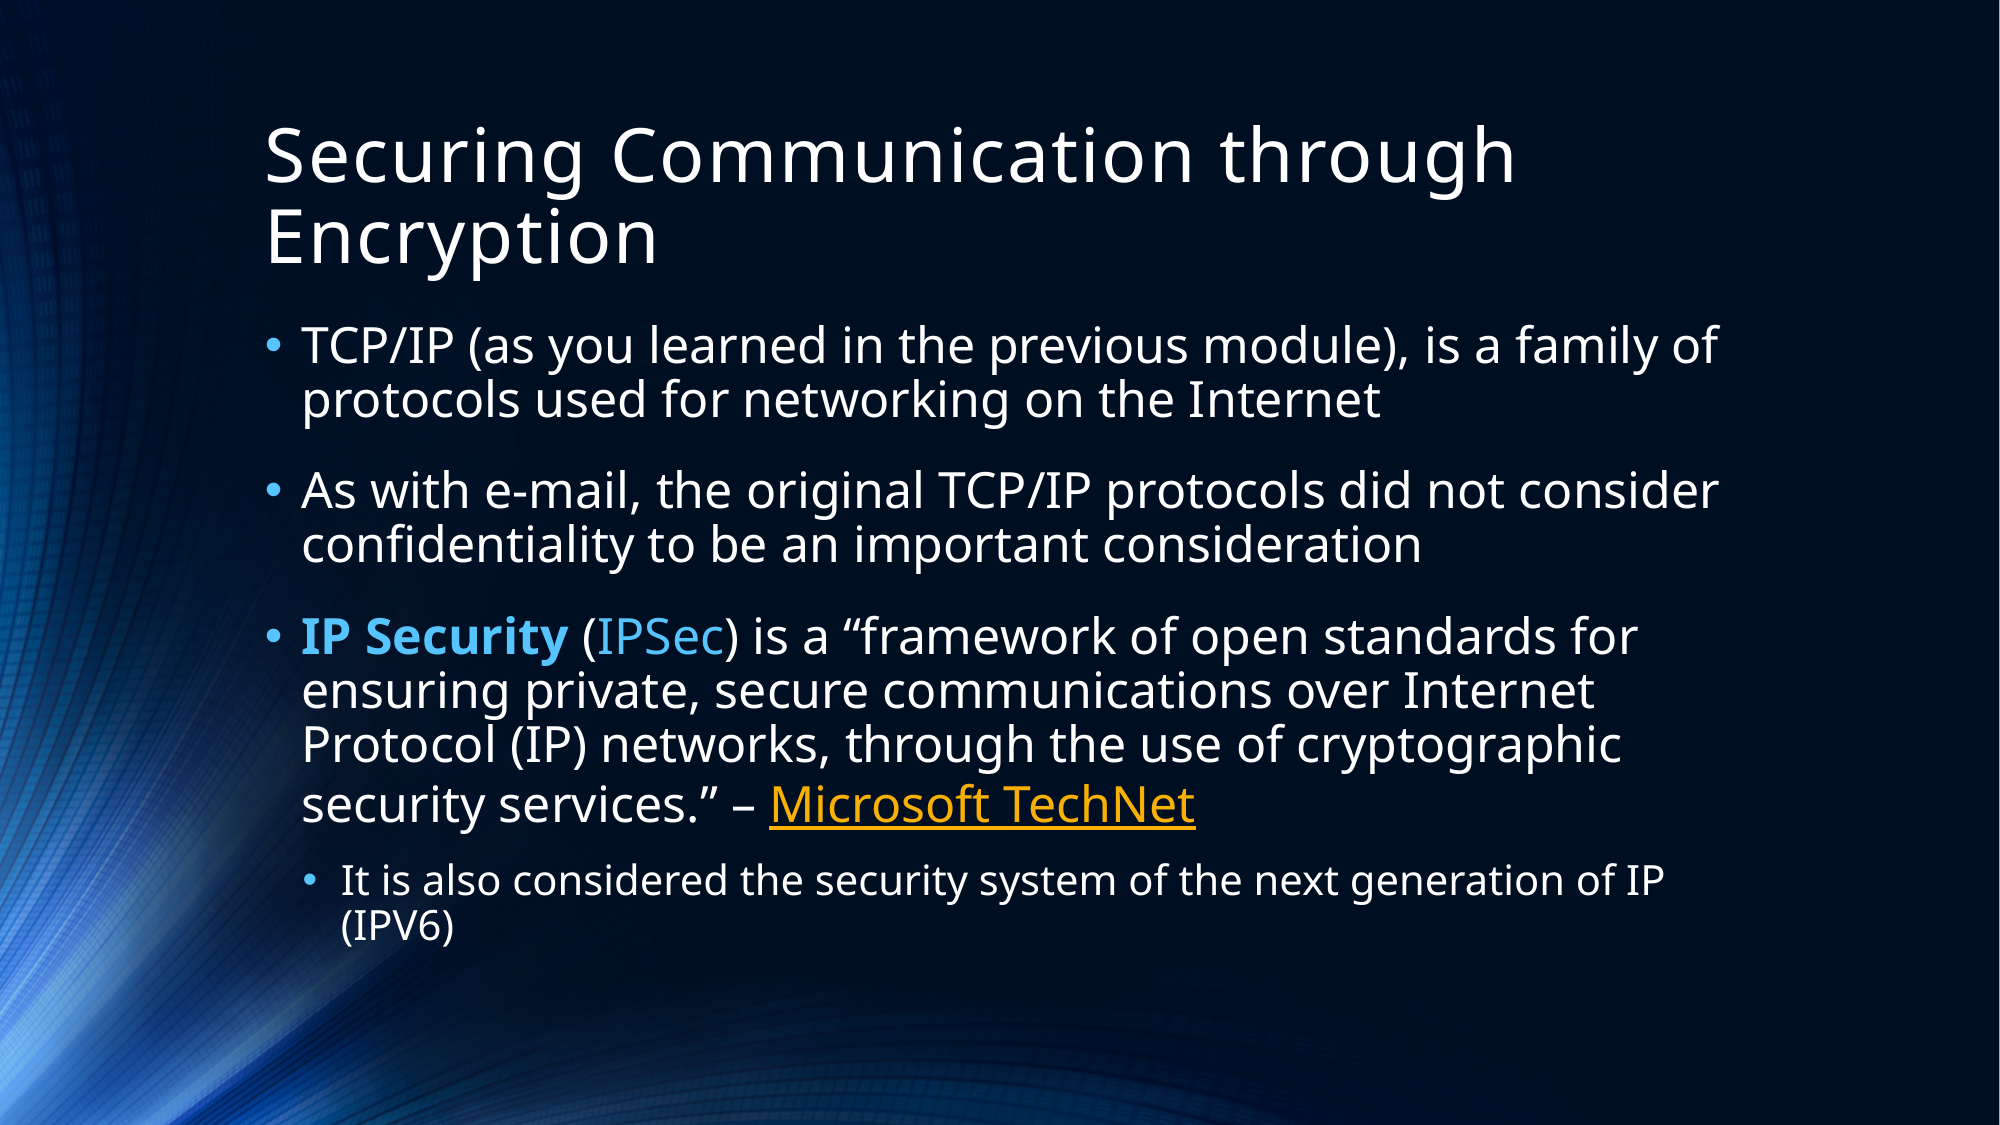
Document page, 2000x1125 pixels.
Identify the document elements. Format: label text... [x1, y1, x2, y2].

picture [0, 0, 2000, 1125]
list TCP/IP (as you learned in the previous module), is a family of protocols used for networking on the Internet As with e-mail, the original TCP/IP protocols did not consider confidentiality to be an important consideration IP Security (IPSec) is a “framework of open standards for ensuring private, secure communications over Internet Protocol (IP) networks, through the use of cryptographic security services.” – Microsoft TechNet It is also considered the security system of the next generation of IP (IPV6) [249, 312, 1749, 988]
title Securing Communication through Encryption [249, 62, 1750, 288]
